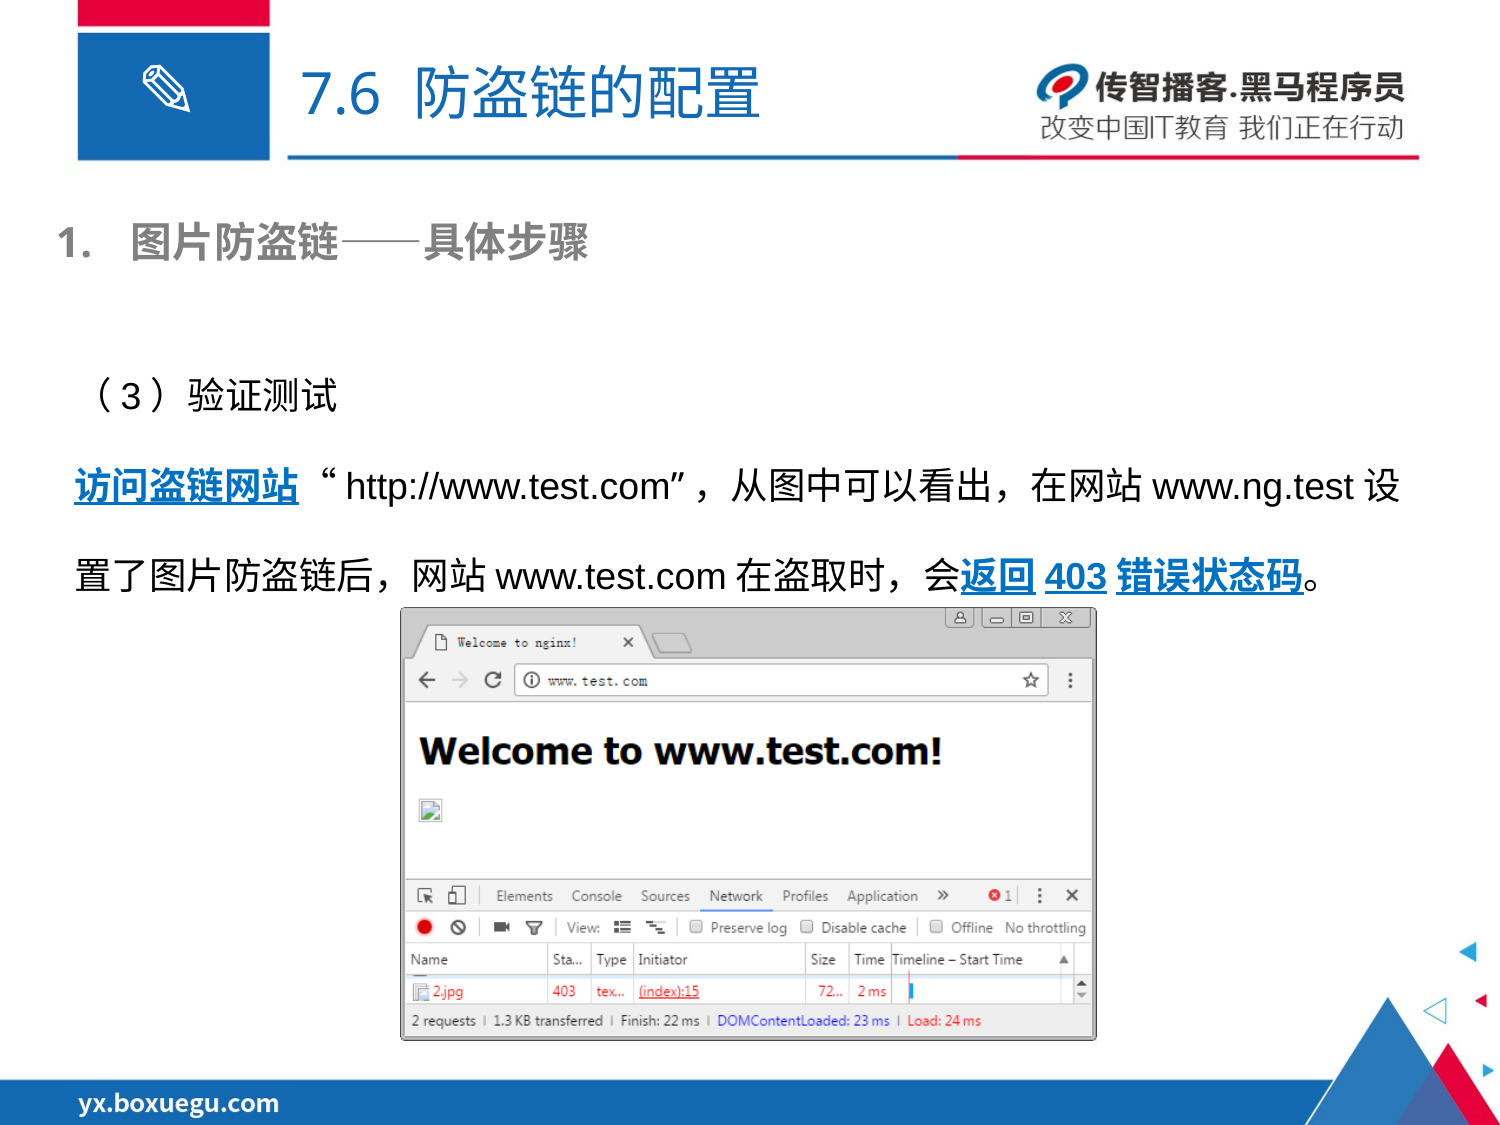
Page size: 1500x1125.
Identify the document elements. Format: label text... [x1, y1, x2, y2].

title 7.6 防盗链的配置 [285, 25, 1137, 153]
picture [0, 0, 1500, 1125]
text_box （3）验证测试 访问盗链网站“http://www.test.com”，从图中可以看出，在网站www.ng.test设置了图片防盗链后，网站www.test.com在盗取时，会返回403错误状态码。 [59, 319, 1438, 605]
text_box 图片防盗链——具体步骤 [41, 208, 1424, 274]
